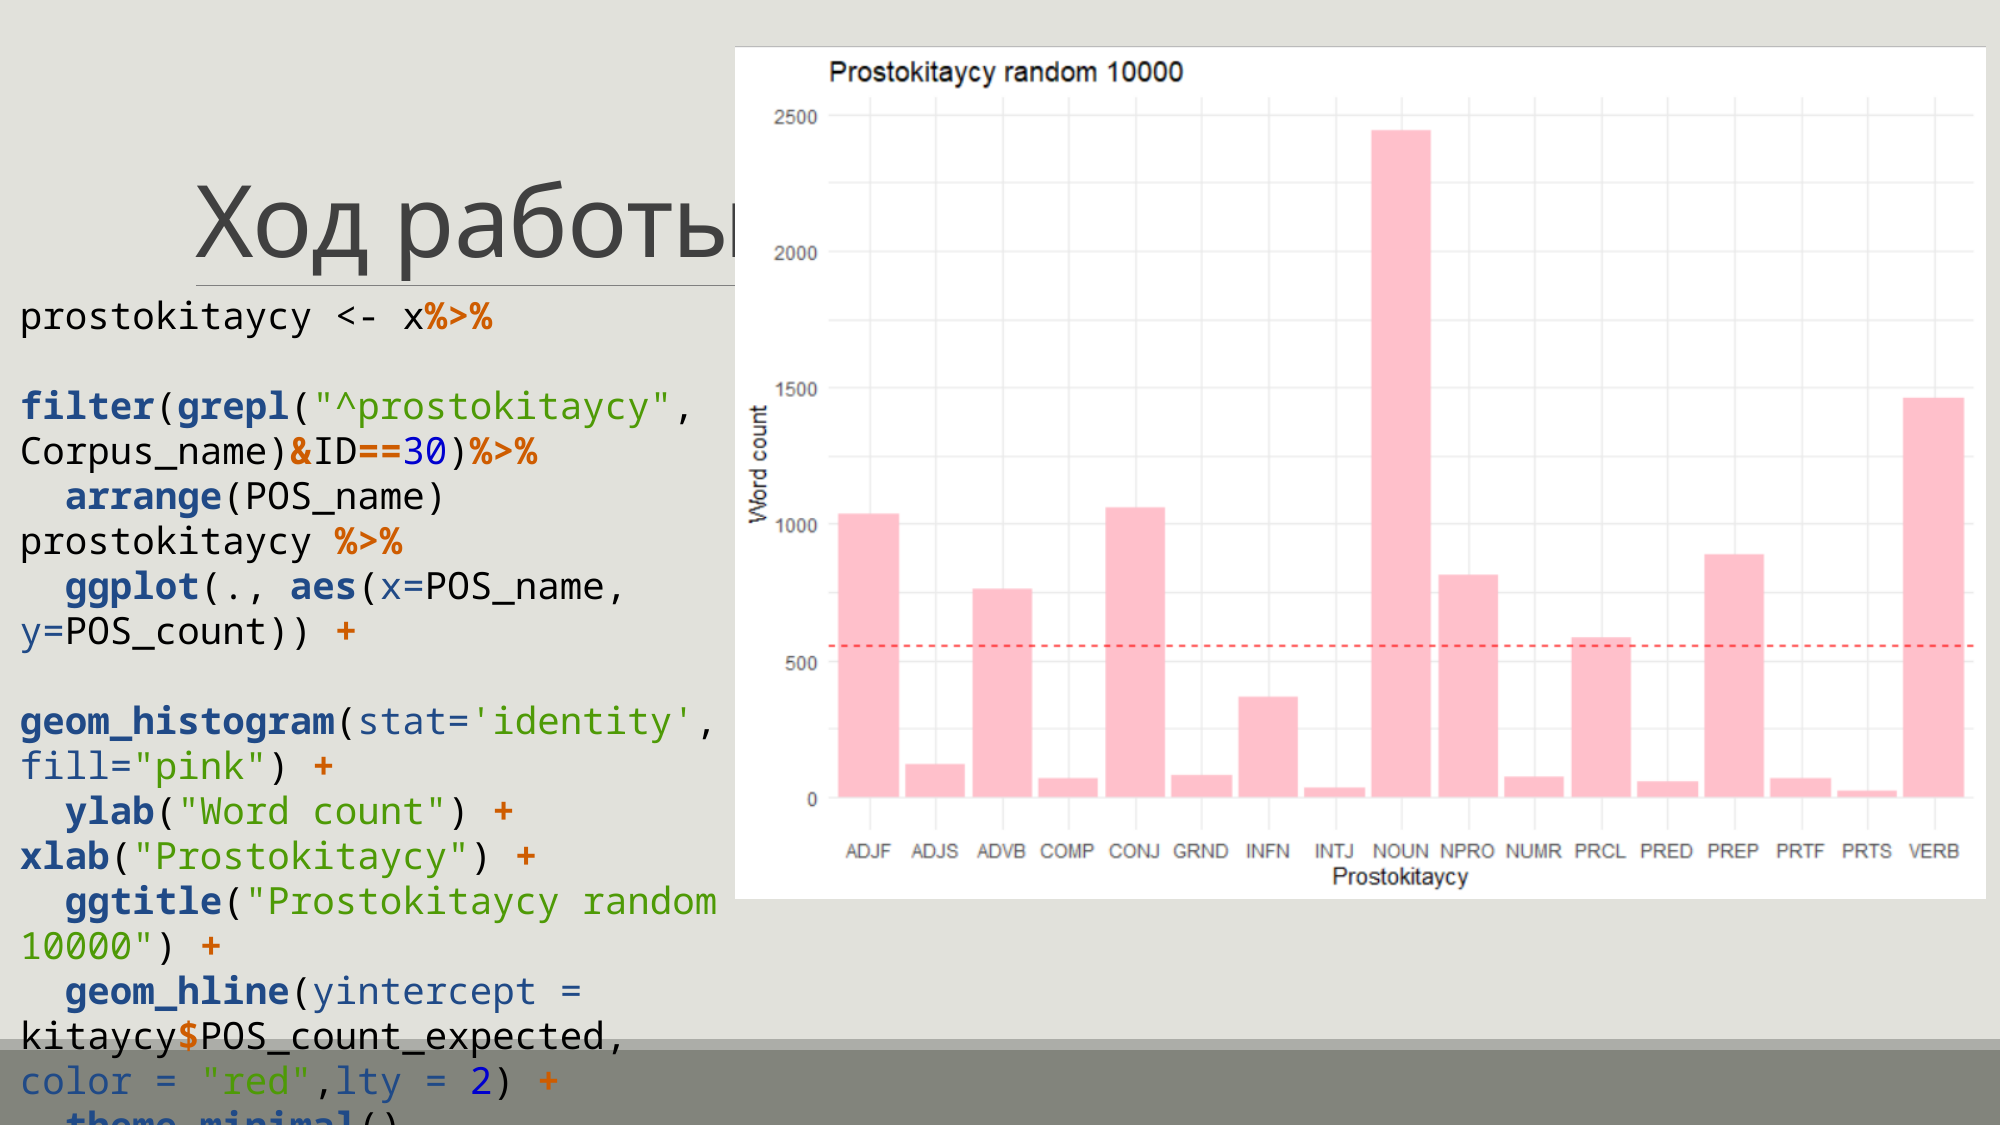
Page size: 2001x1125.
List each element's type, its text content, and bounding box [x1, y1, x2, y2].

picture [735, 46, 1987, 899]
text_box prostokitaycy <- x%>% filter(grepl("^prostokitaycy", Corpus_name)&ID==30)%>% arrange(POS_name) prostokitaycy %>% ggplot(., aes(x=POS_name, y=POS_count)) + geom_histogram(stat='identity', fill="pink") + ylab("Word count") + xlab("Prostokitaycy") + ggtitle("Prostokitaycy random 10000") + geom_hline(yintercept = kitaycy$POS_count_expected, color = "red",lty = 2) + theme_minimal() [4, 284, 736, 1125]
title Ход работы [180, 47, 733, 284]
